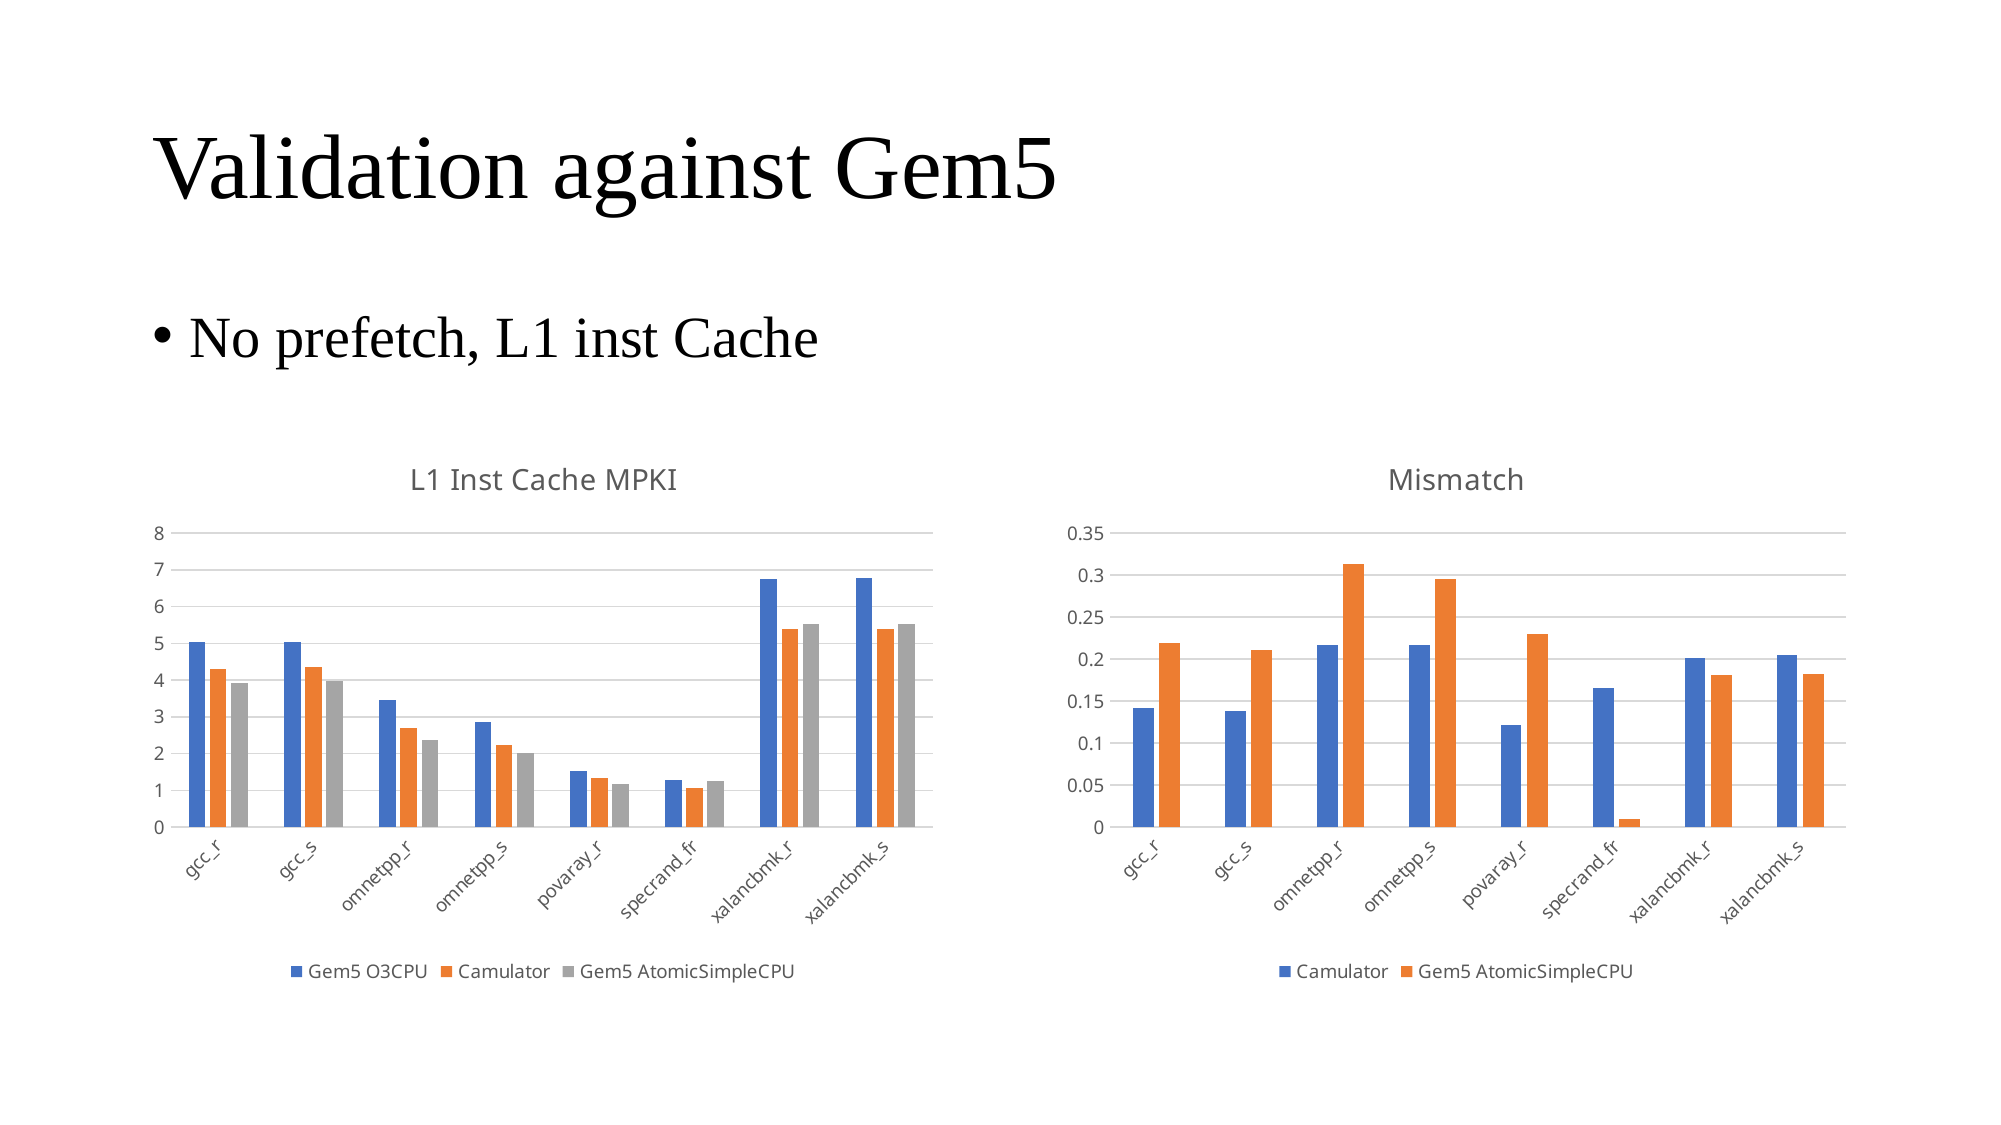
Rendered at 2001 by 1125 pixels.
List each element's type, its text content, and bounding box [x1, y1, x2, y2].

list No prefetch, L1 inst Cache [137, 299, 1863, 1014]
chart [137, 431, 950, 991]
title Validation against Gem5 [137, 59, 1863, 278]
chart [1050, 431, 1863, 991]
